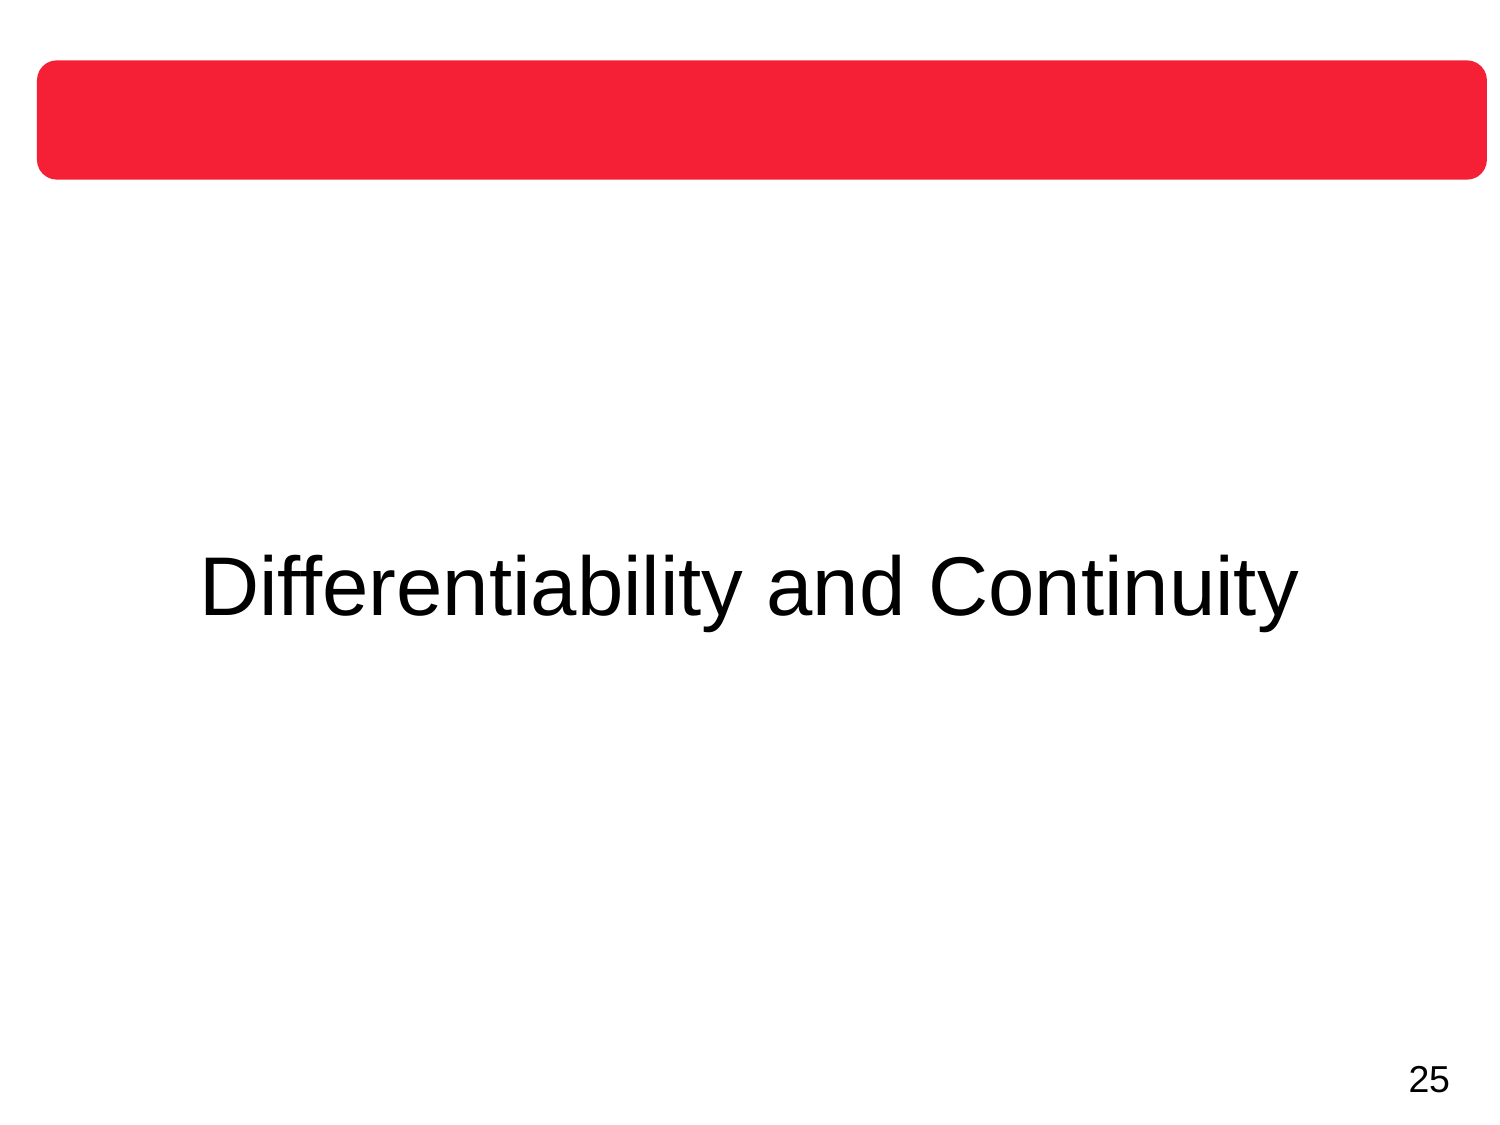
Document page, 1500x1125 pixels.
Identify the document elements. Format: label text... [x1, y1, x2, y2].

text_box Differentiability and Continuity [74, 524, 1425, 675]
